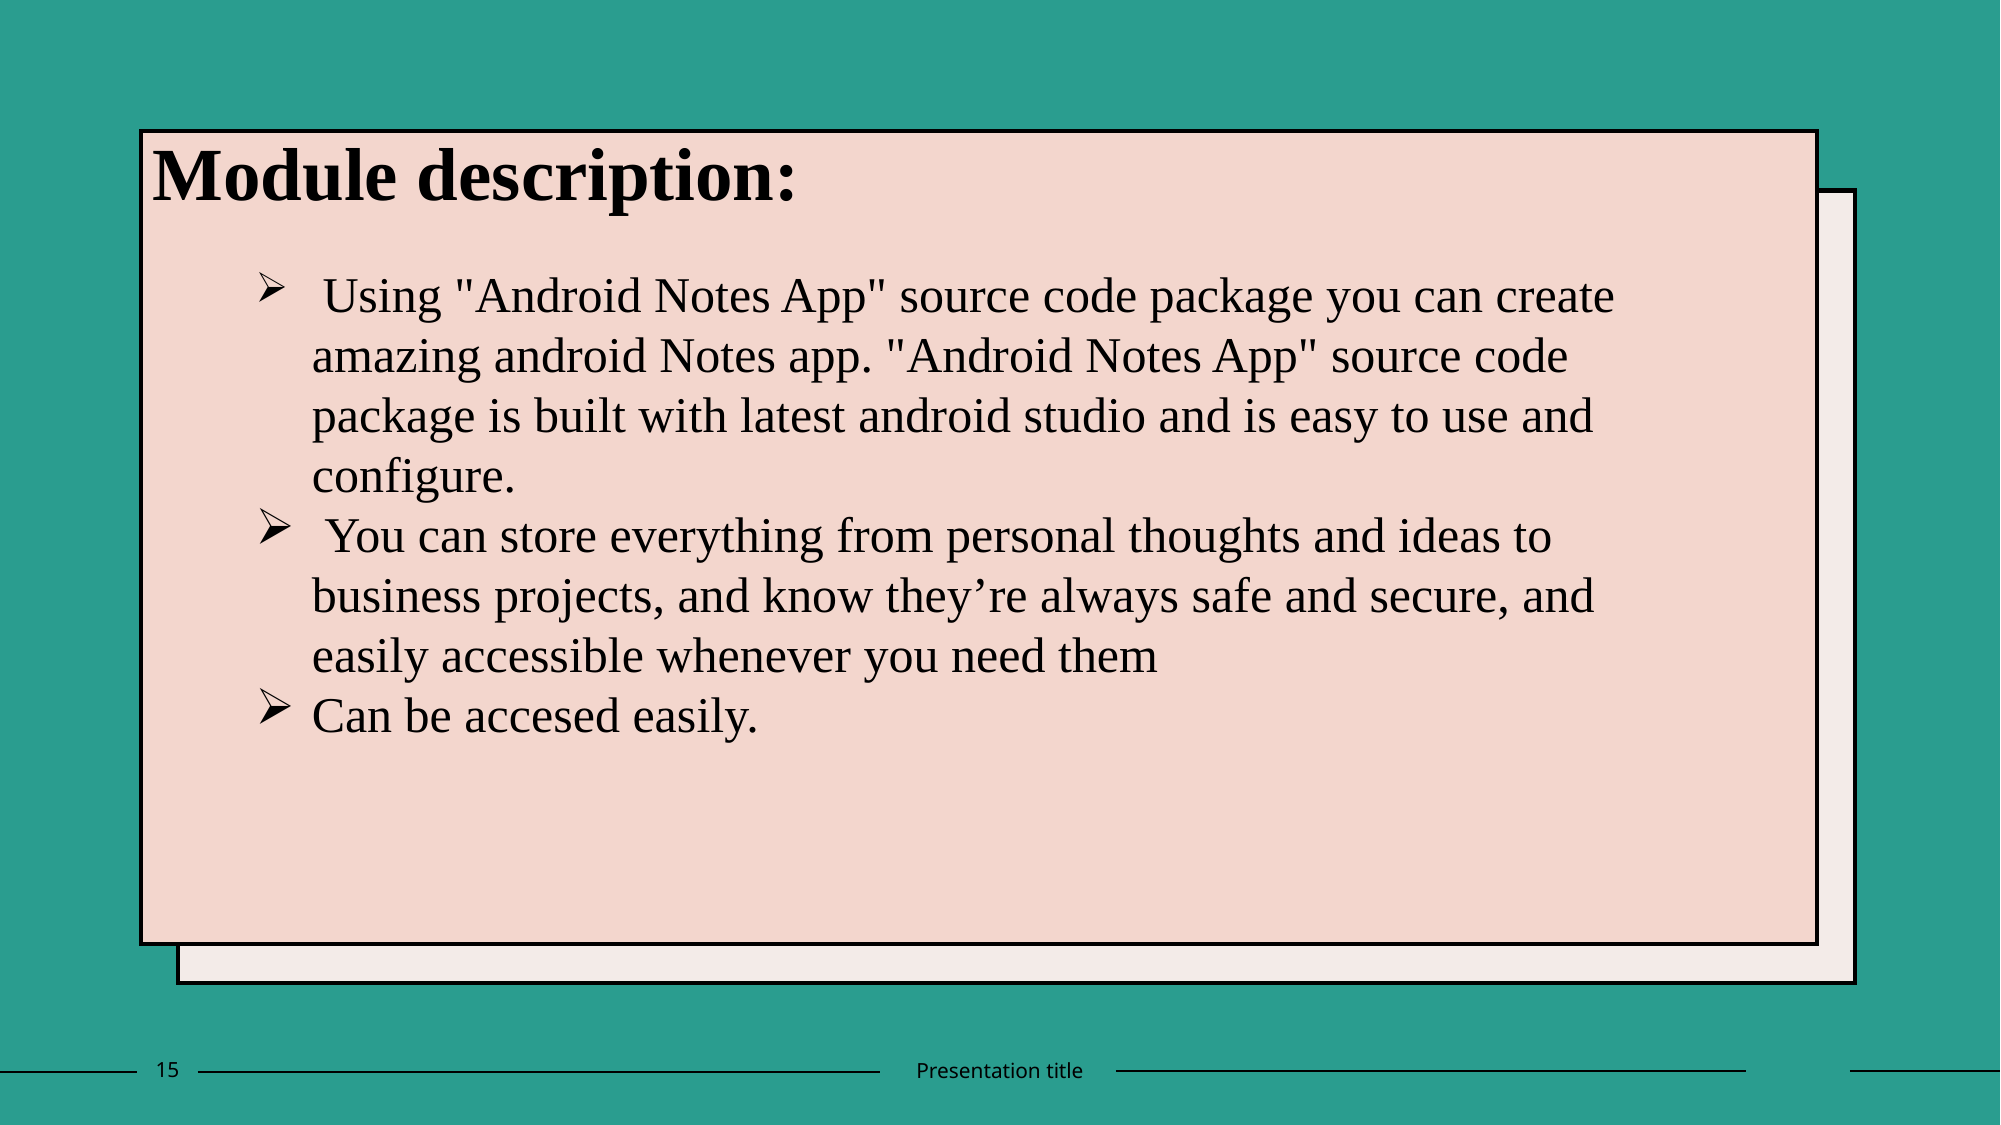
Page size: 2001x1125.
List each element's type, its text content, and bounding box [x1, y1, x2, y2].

list Using "Android Notes App" source code package you can create amazing android Notes app. "Android Notes App" source code package is built with latest android studio and is easy to use and configure. You can store everything from personal thoughts and ideas to business projects, and know they’re always safe and secure, and easily accessible whenever you need them Can be accesed easily. [240, 255, 1723, 878]
footer Presentation title [879, 1050, 1120, 1091]
title Module description: [137, 149, 905, 304]
slide_number 15 [137, 1050, 198, 1091]
